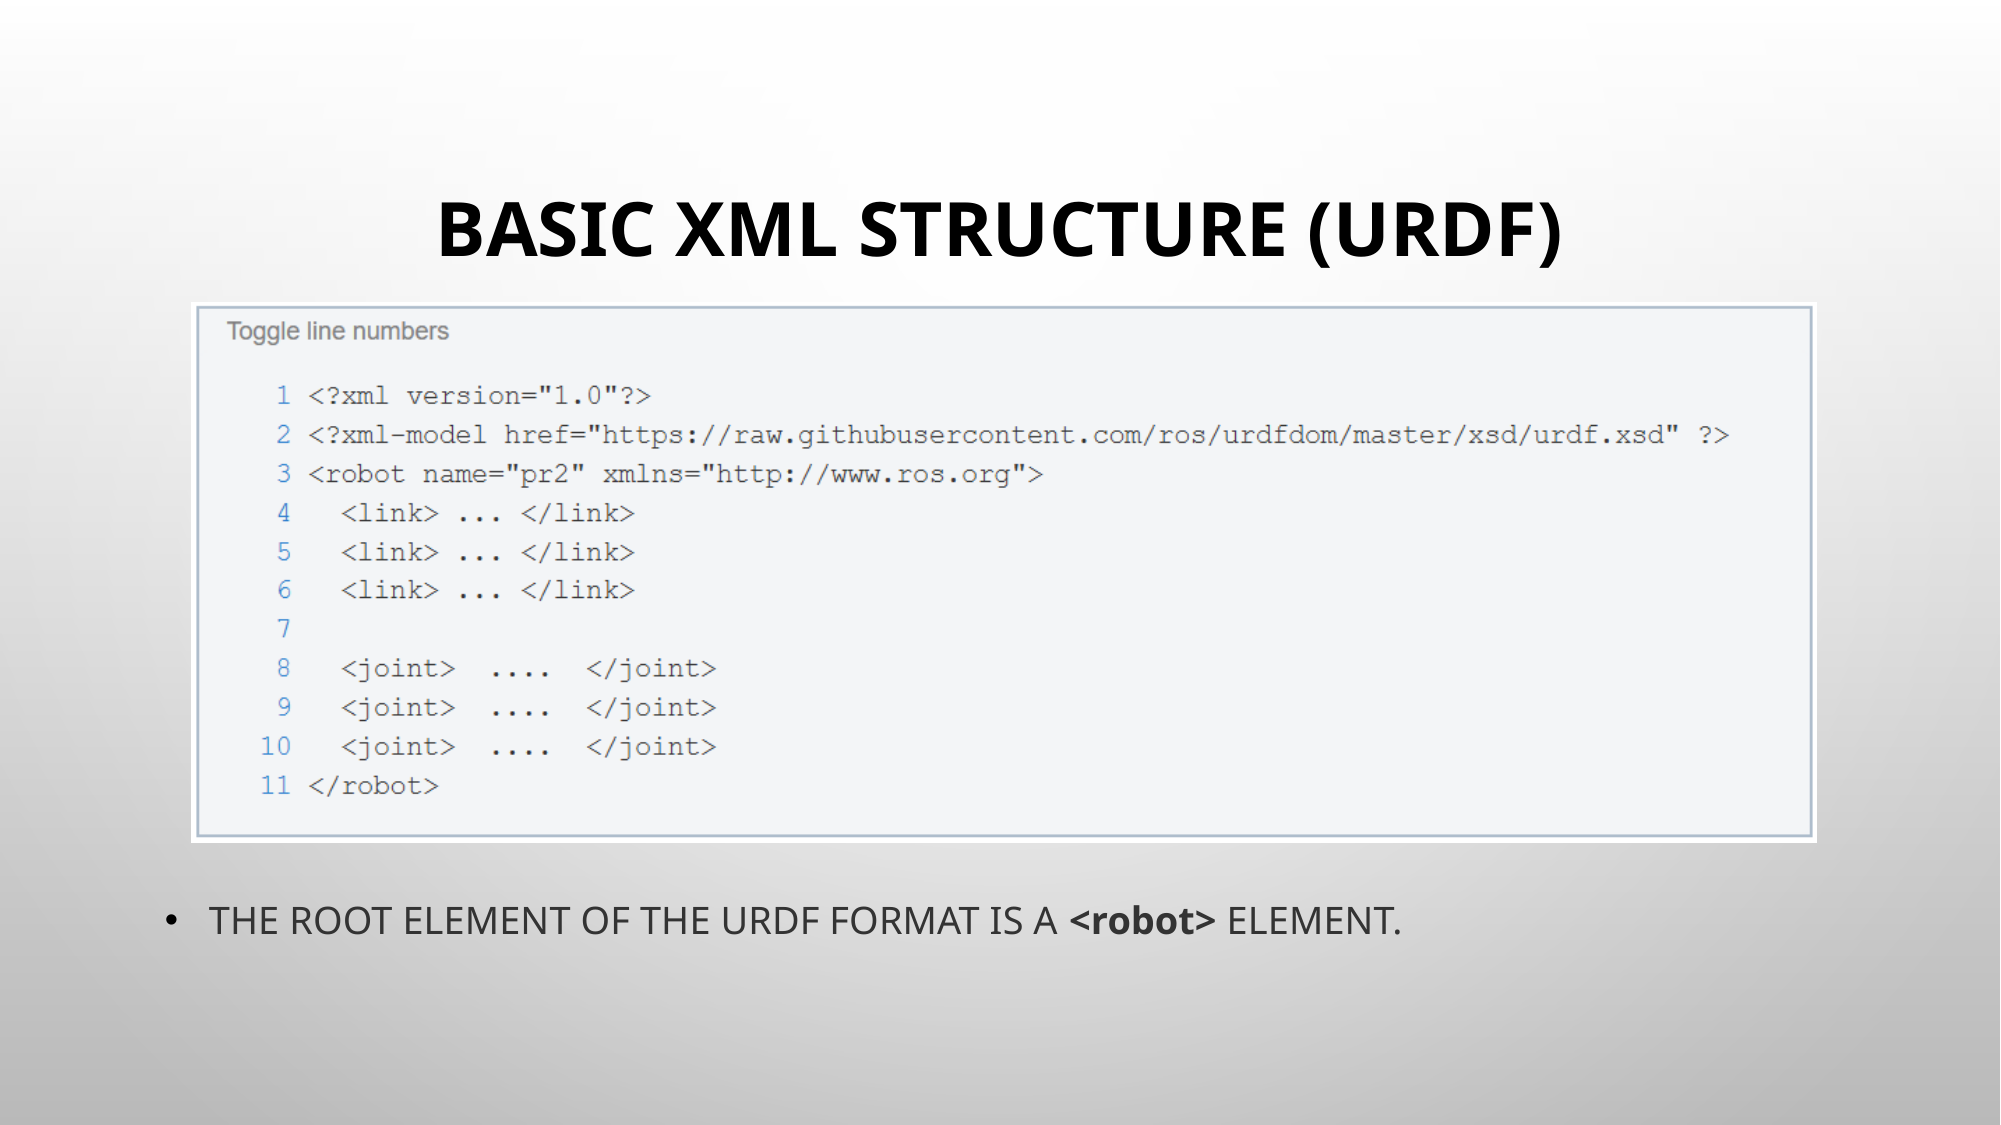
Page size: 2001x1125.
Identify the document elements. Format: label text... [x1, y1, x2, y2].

list the root element of the URDF format is a <robot> element. [149, 880, 1851, 950]
title BASIC XML Structure (urdf) [149, 101, 1851, 364]
picture [0, 0, 2000, 1125]
